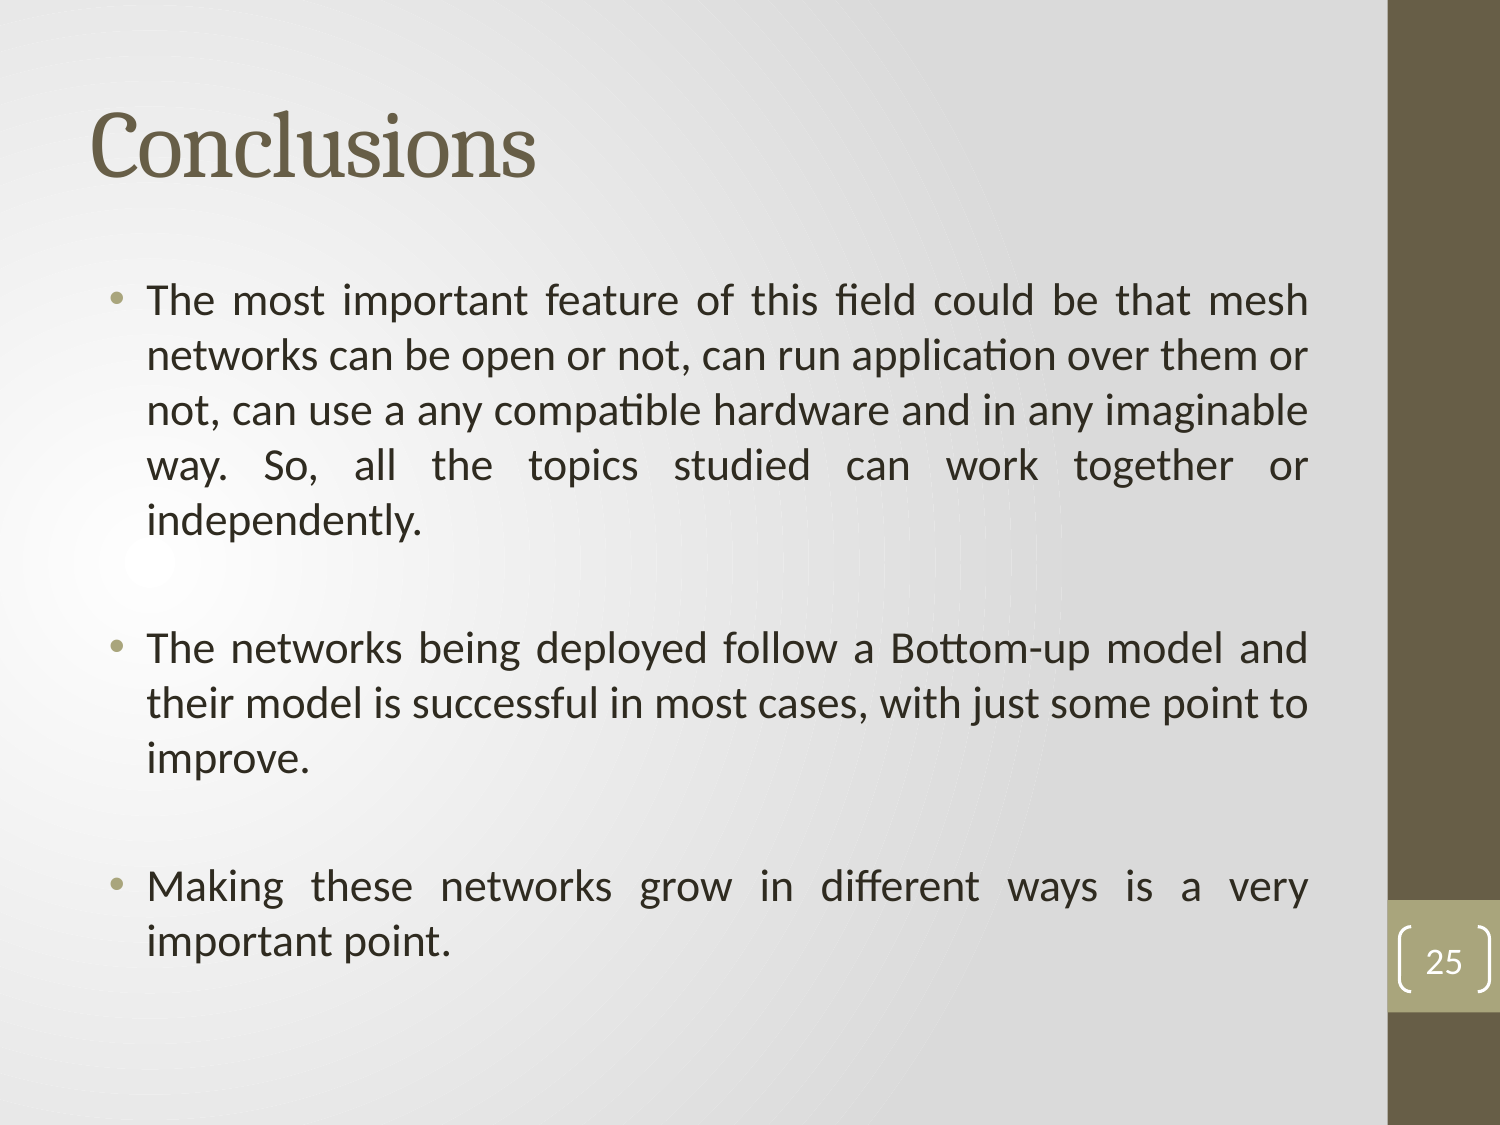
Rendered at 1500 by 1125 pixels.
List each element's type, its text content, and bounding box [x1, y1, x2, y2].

slide_number 25 [1397, 925, 1492, 994]
title Conclusions [75, 45, 1325, 233]
list The most important feature of this field could be that mesh networks can be open or not, can run application over them or not, can use a any compatible hardware and in any imaginable way. So, all the topics studied can work together or independently. The networks being deployed follow a Bottom-up model and their model is successful in most cases, with just some point to improve. Making these networks grow in different ways is a very important point. [75, 262, 1325, 1050]
